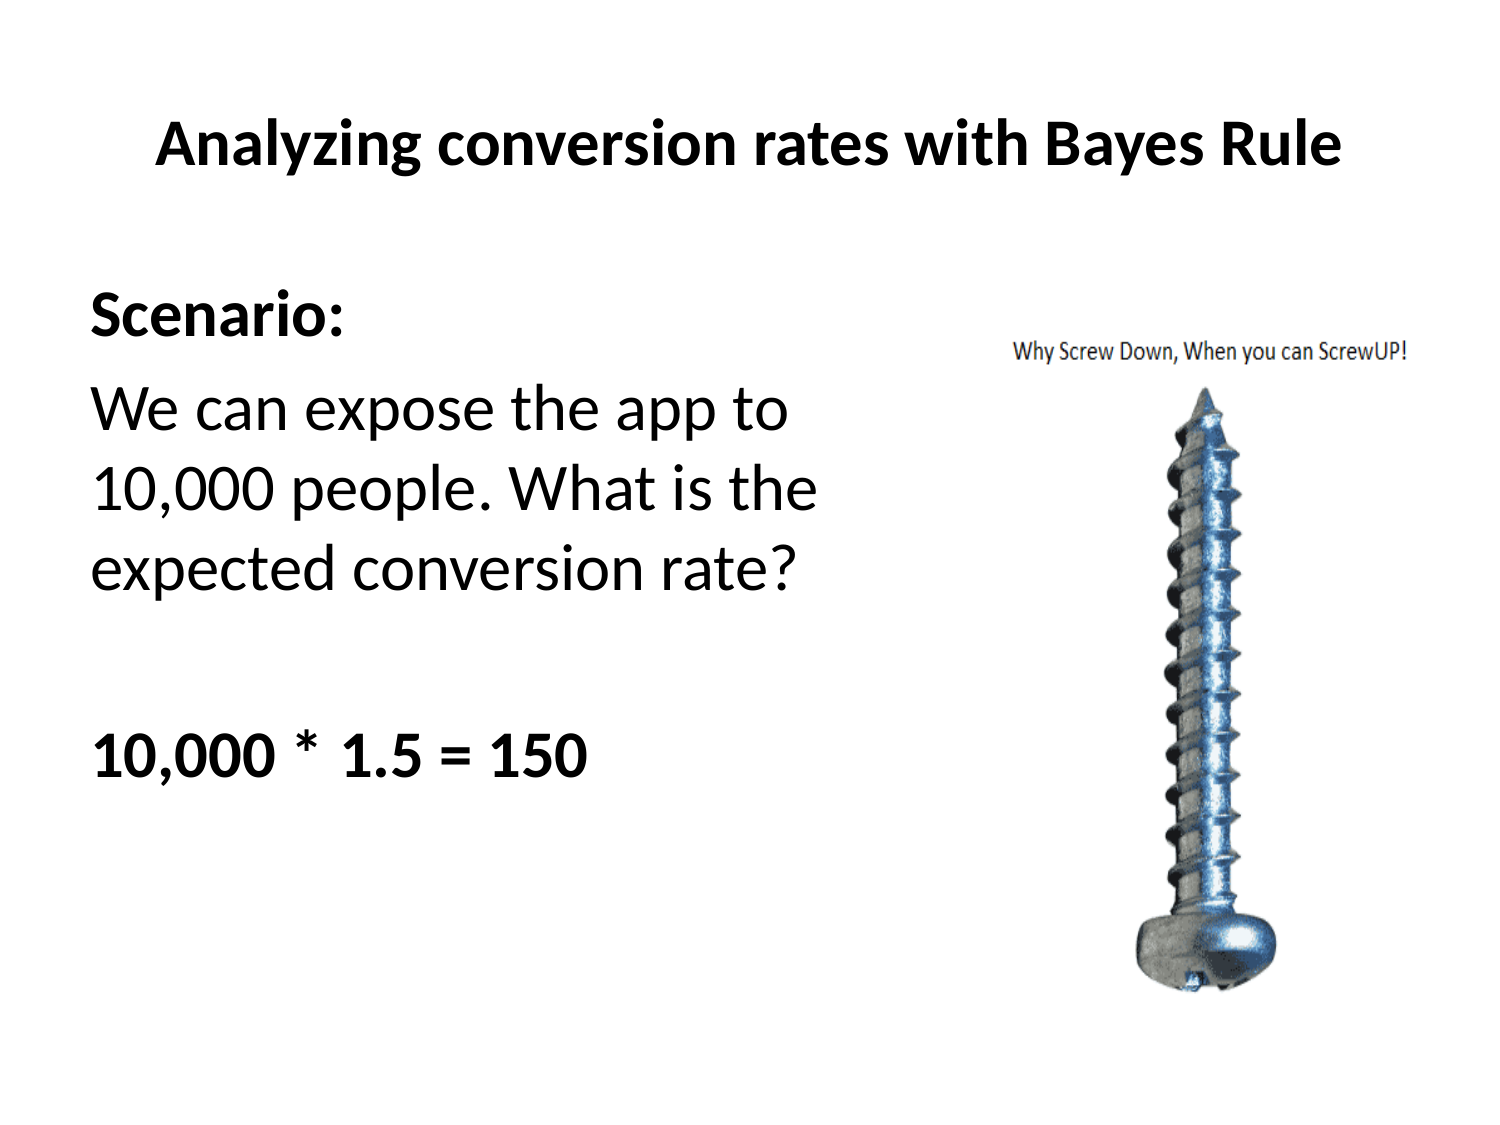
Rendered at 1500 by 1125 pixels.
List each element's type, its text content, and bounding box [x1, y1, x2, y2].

picture [999, 312, 1419, 1001]
title Analyzing conversion rates with Bayes Rule [75, 45, 1425, 233]
list Scenario: We can expose the app to 10,000 people. What is the expected conversion rate? 10,000 * 1.5 = 150 [75, 262, 950, 1005]
